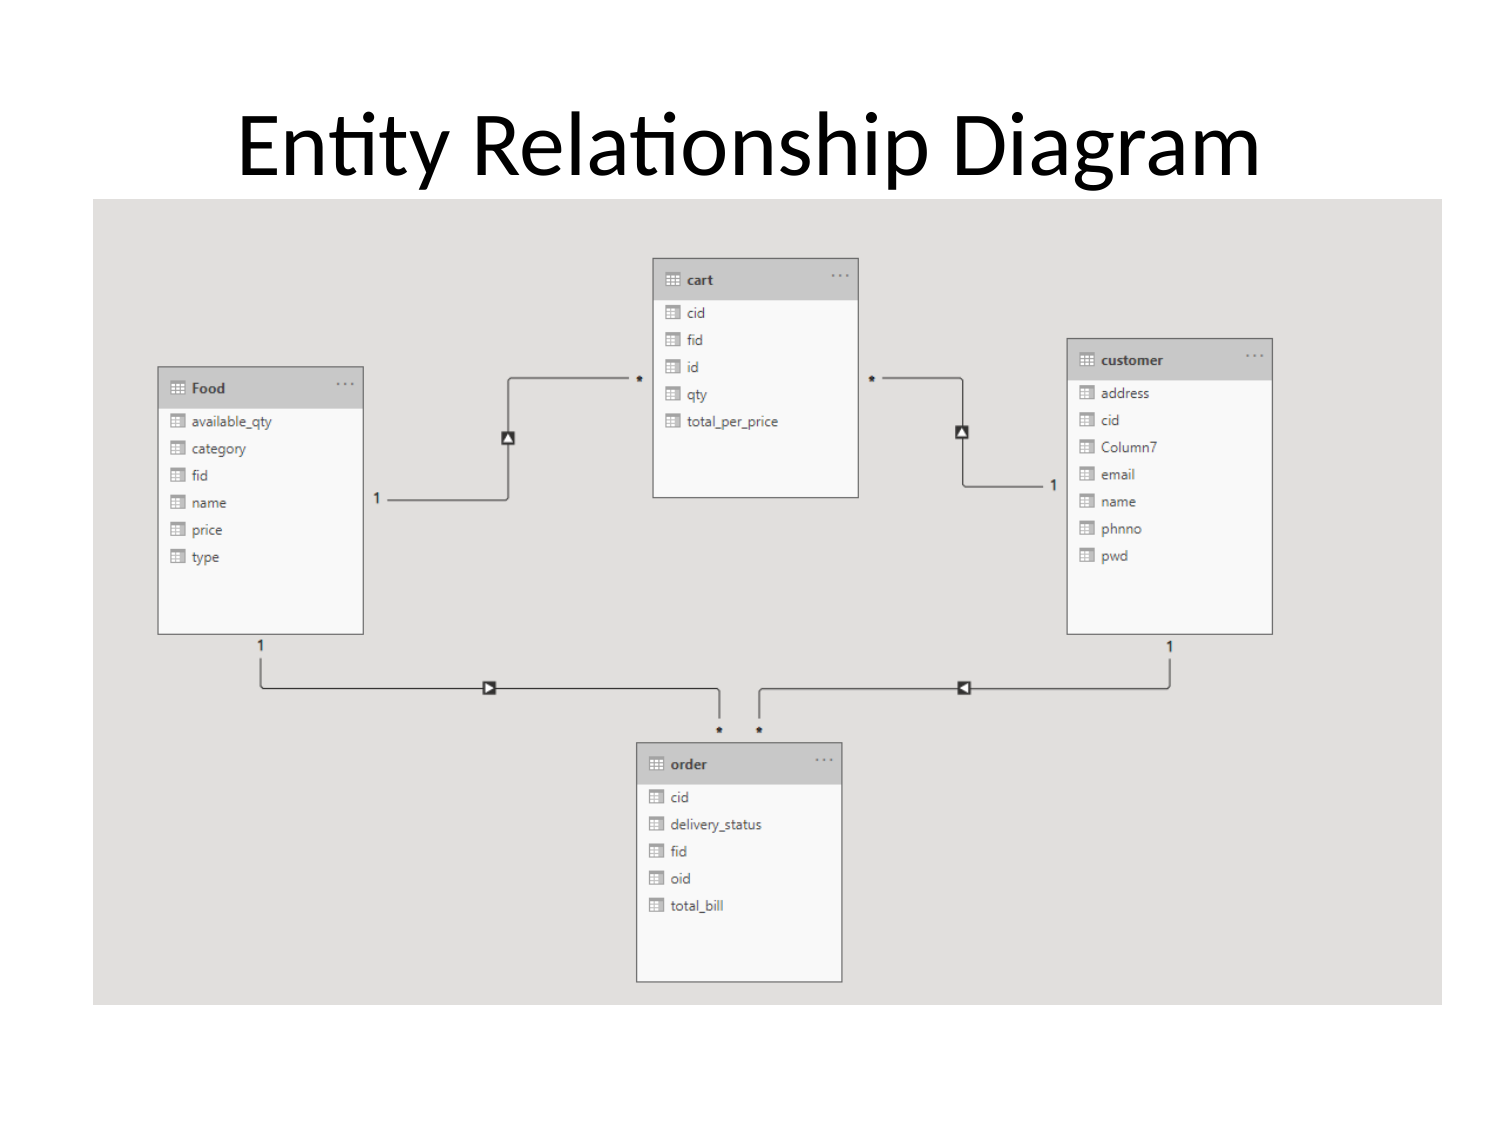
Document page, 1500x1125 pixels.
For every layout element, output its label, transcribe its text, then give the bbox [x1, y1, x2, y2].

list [93, 198, 1442, 1006]
title Entity Relationship Diagram [75, 45, 1425, 233]
